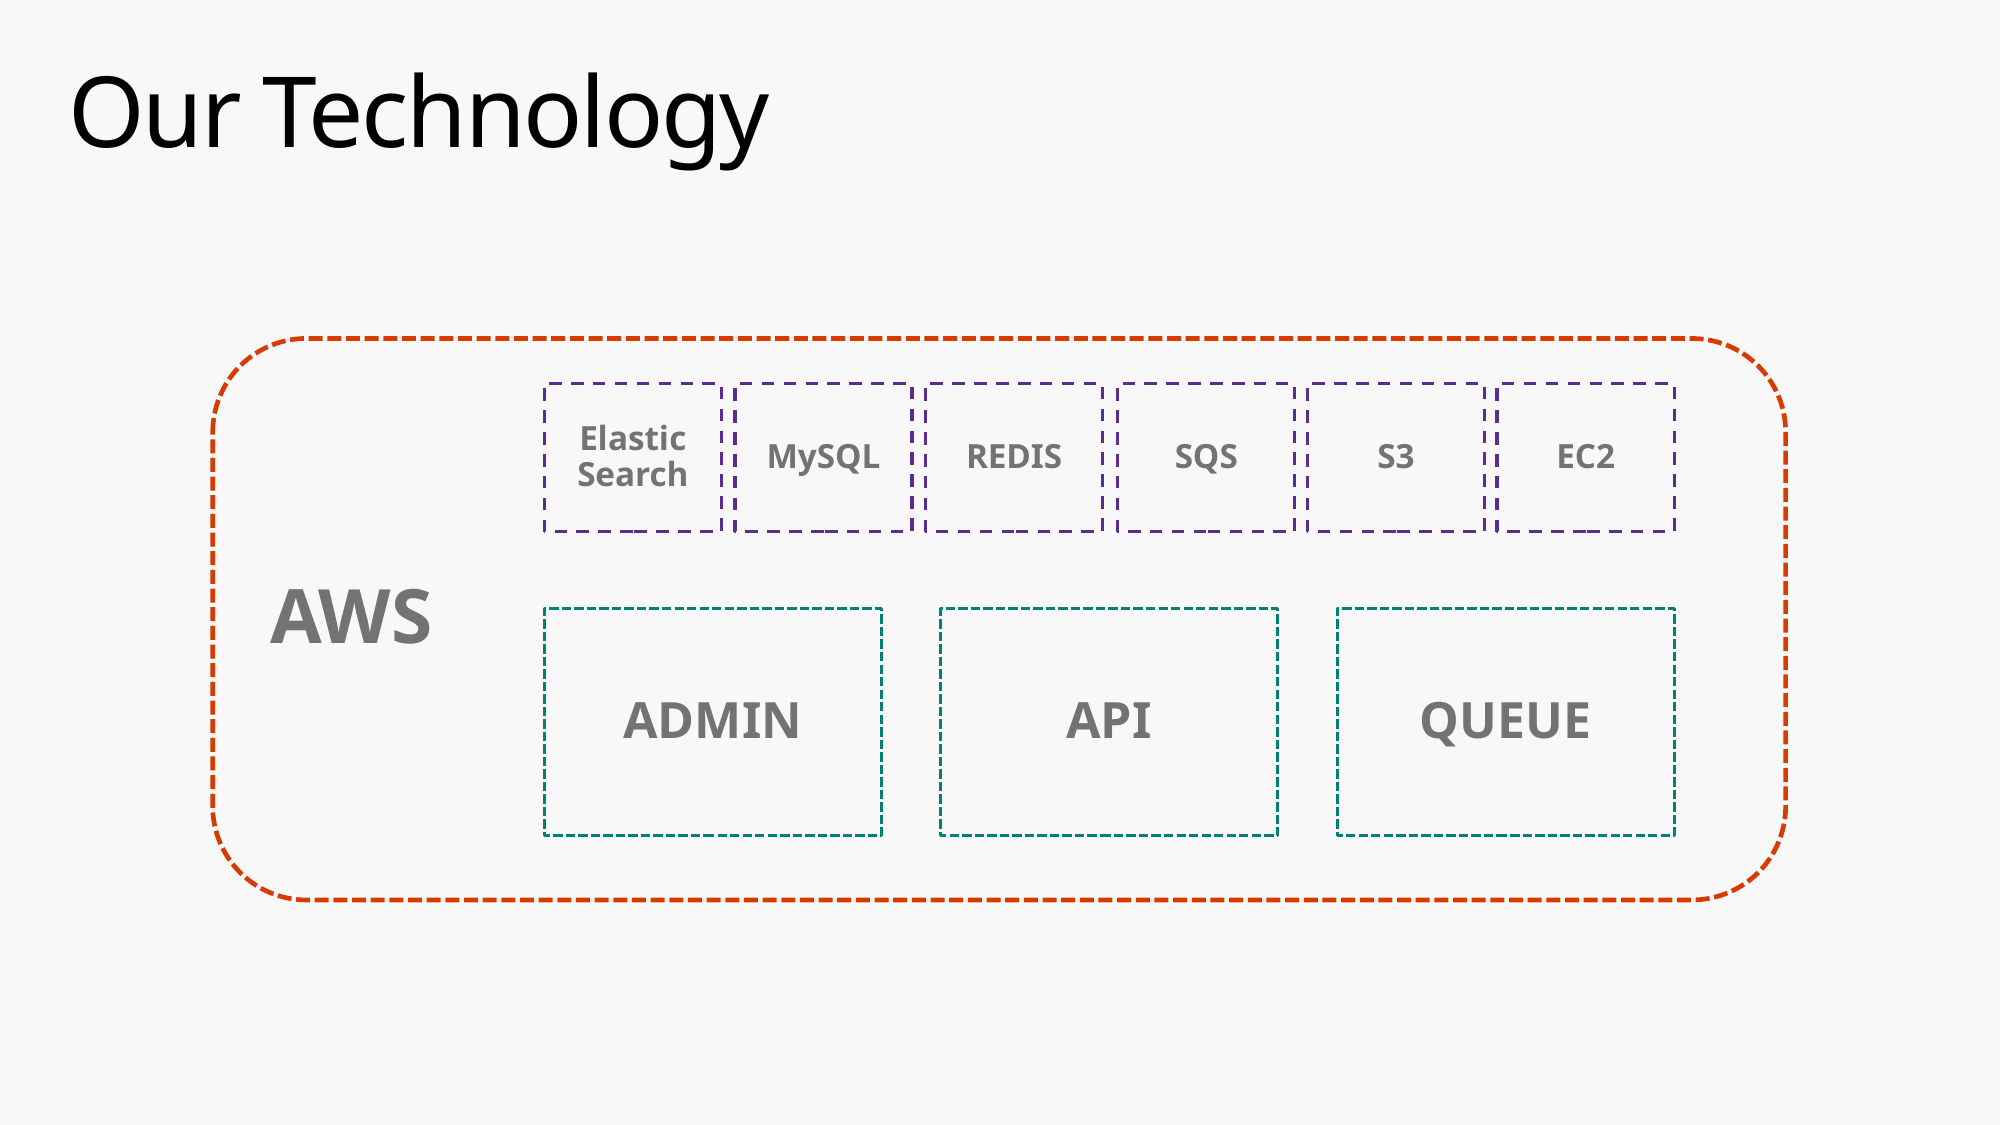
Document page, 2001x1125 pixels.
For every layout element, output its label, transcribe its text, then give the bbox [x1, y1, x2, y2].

text_box ADMIN [544, 608, 882, 836]
title Our Technology [44, 47, 1957, 196]
text_box S3 [1307, 383, 1485, 532]
text_box REDIS [925, 383, 1103, 532]
text_box AWS [211, 337, 1787, 901]
text_box Elastic Search [543, 383, 722, 532]
text_box EC2 [1496, 383, 1675, 532]
text_box QUEUE [1336, 608, 1675, 836]
text_box API [940, 608, 1279, 836]
text_box SQS [1117, 383, 1296, 532]
text_box MySQL [734, 383, 913, 532]
